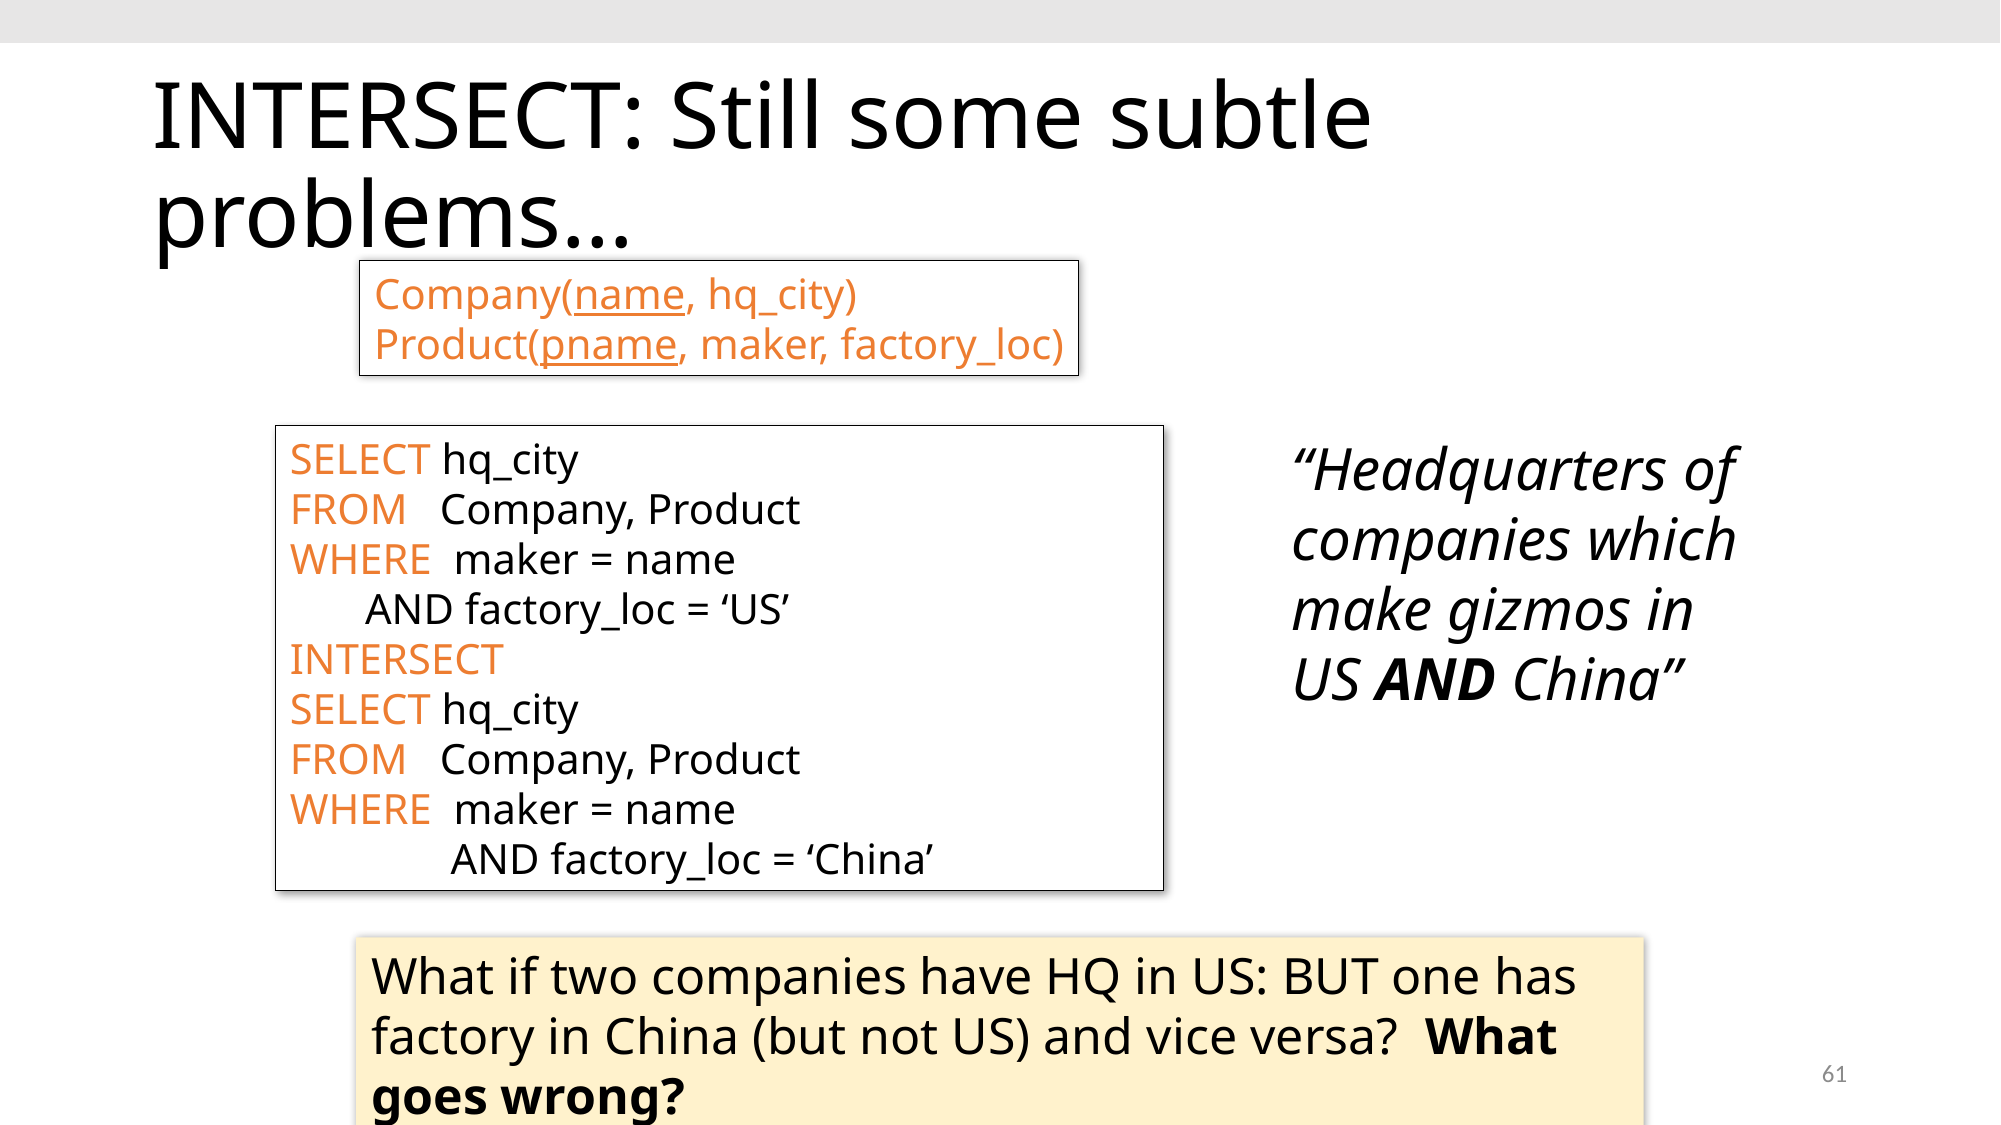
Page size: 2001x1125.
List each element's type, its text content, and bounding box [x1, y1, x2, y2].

slide_number 61 [1651, 1042, 1863, 1103]
text_box Company(name, hq_city) Product(pname, maker, factory_loc) [359, 260, 1079, 376]
text_box What if two companies have HQ in US: BUT one has factory in China (but not US) and vice versa? What goes wrong? [356, 937, 1644, 1125]
text_box SELECT hq_city FROM Company, Product WHERE maker = name AND factory_loc = ‘US’ INTERSECT SELECT hq_city FROM Company, Product WHERE maker = name AND factory_loc = ‘China’ [275, 425, 1164, 891]
text_box “Headquarters of companies which make gizmos in US AND China” [1277, 425, 1771, 720]
text_box [0, 0, 2000, 44]
title INTERSECT: Still some subtle problems… [137, 59, 1863, 278]
